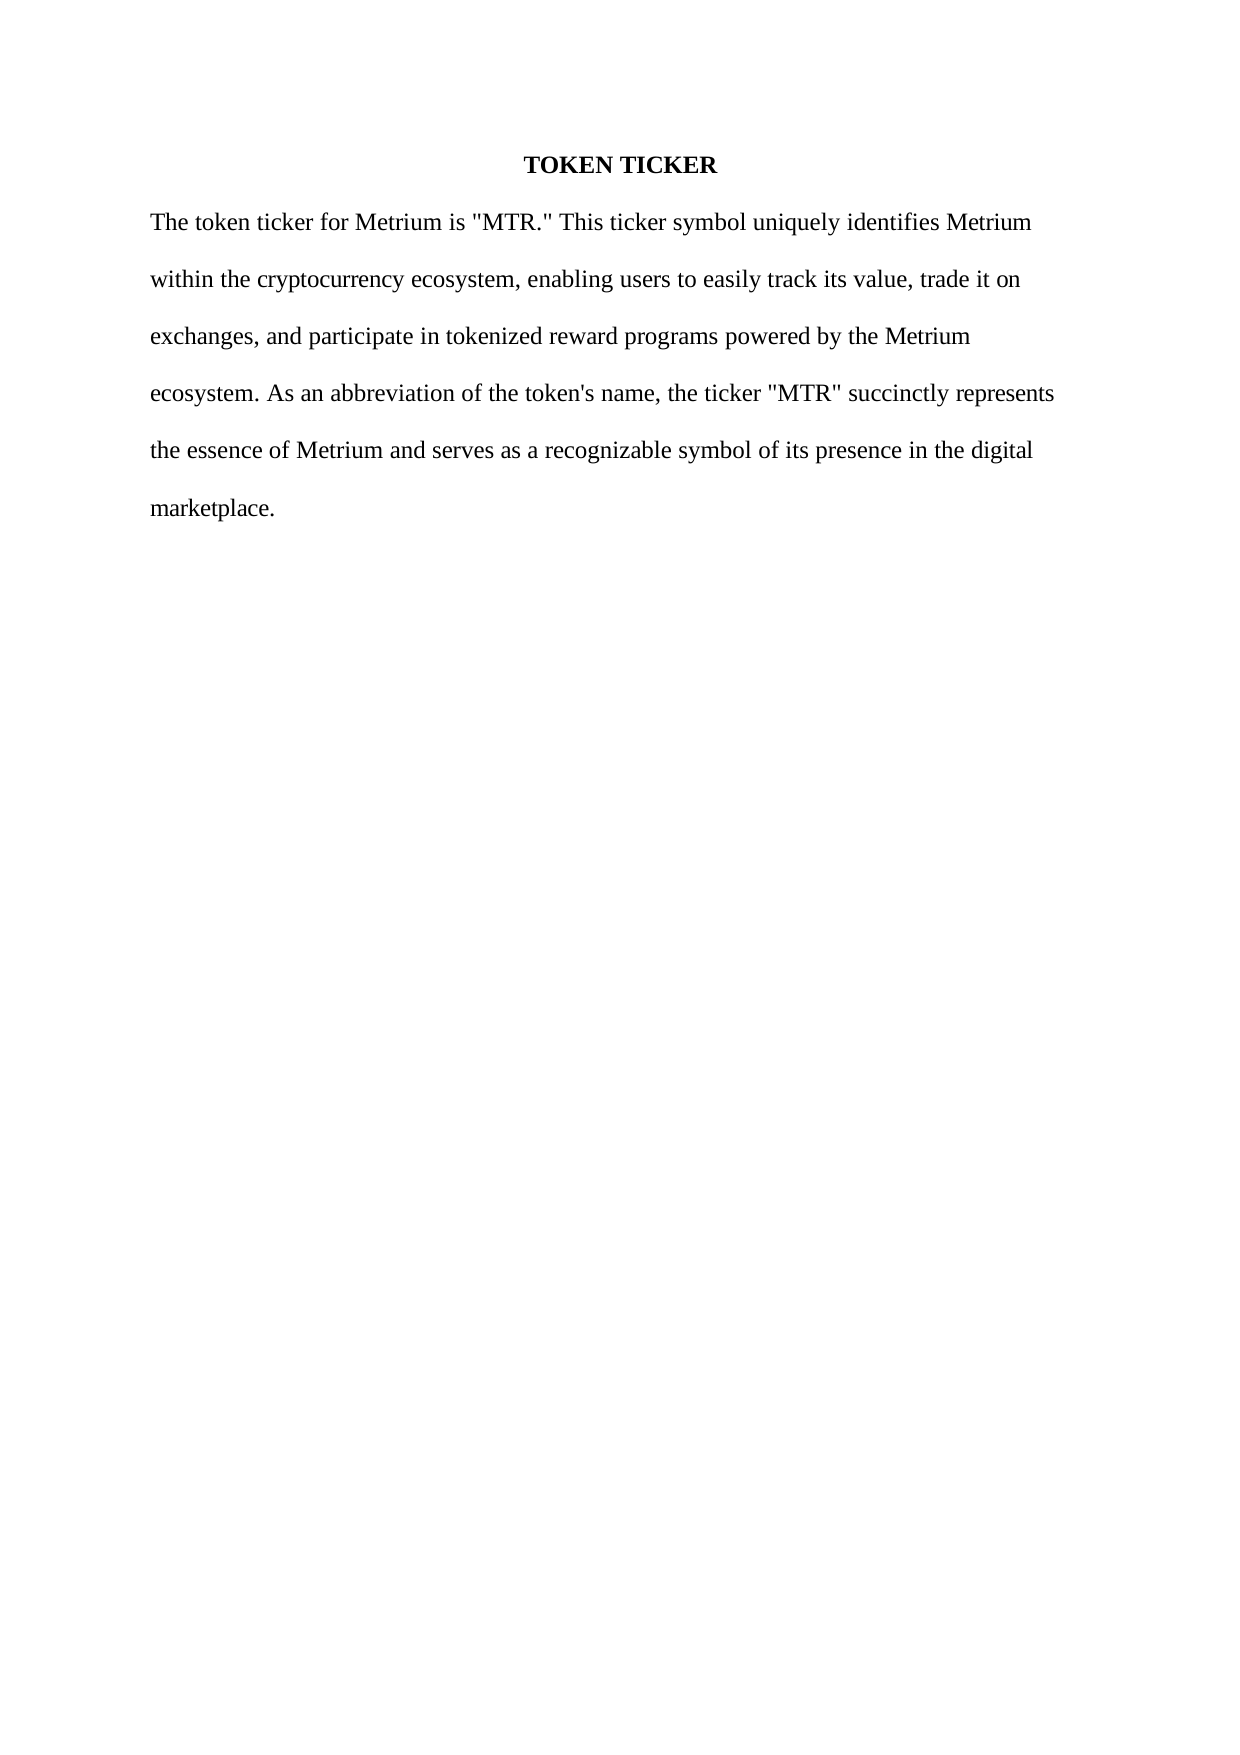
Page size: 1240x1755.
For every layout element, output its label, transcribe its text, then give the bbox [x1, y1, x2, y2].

text_box TOKEN TICKER The token ticker for Metrium is "MTR." This ticker symbol uniquely identifies Metrium within the cryptocurrency ecosystem, enabling users to easily track its value, trade it on exchanges, and participate in tokenized reward programs powered by the Metrium ecosystem. As an abbreviation of the token's name, the ticker "MTR" succinctly represents the essence of Metrium and serves as a recognizable symbol of its presence in the digital marketplace. [147, 146, 1060, 522]
